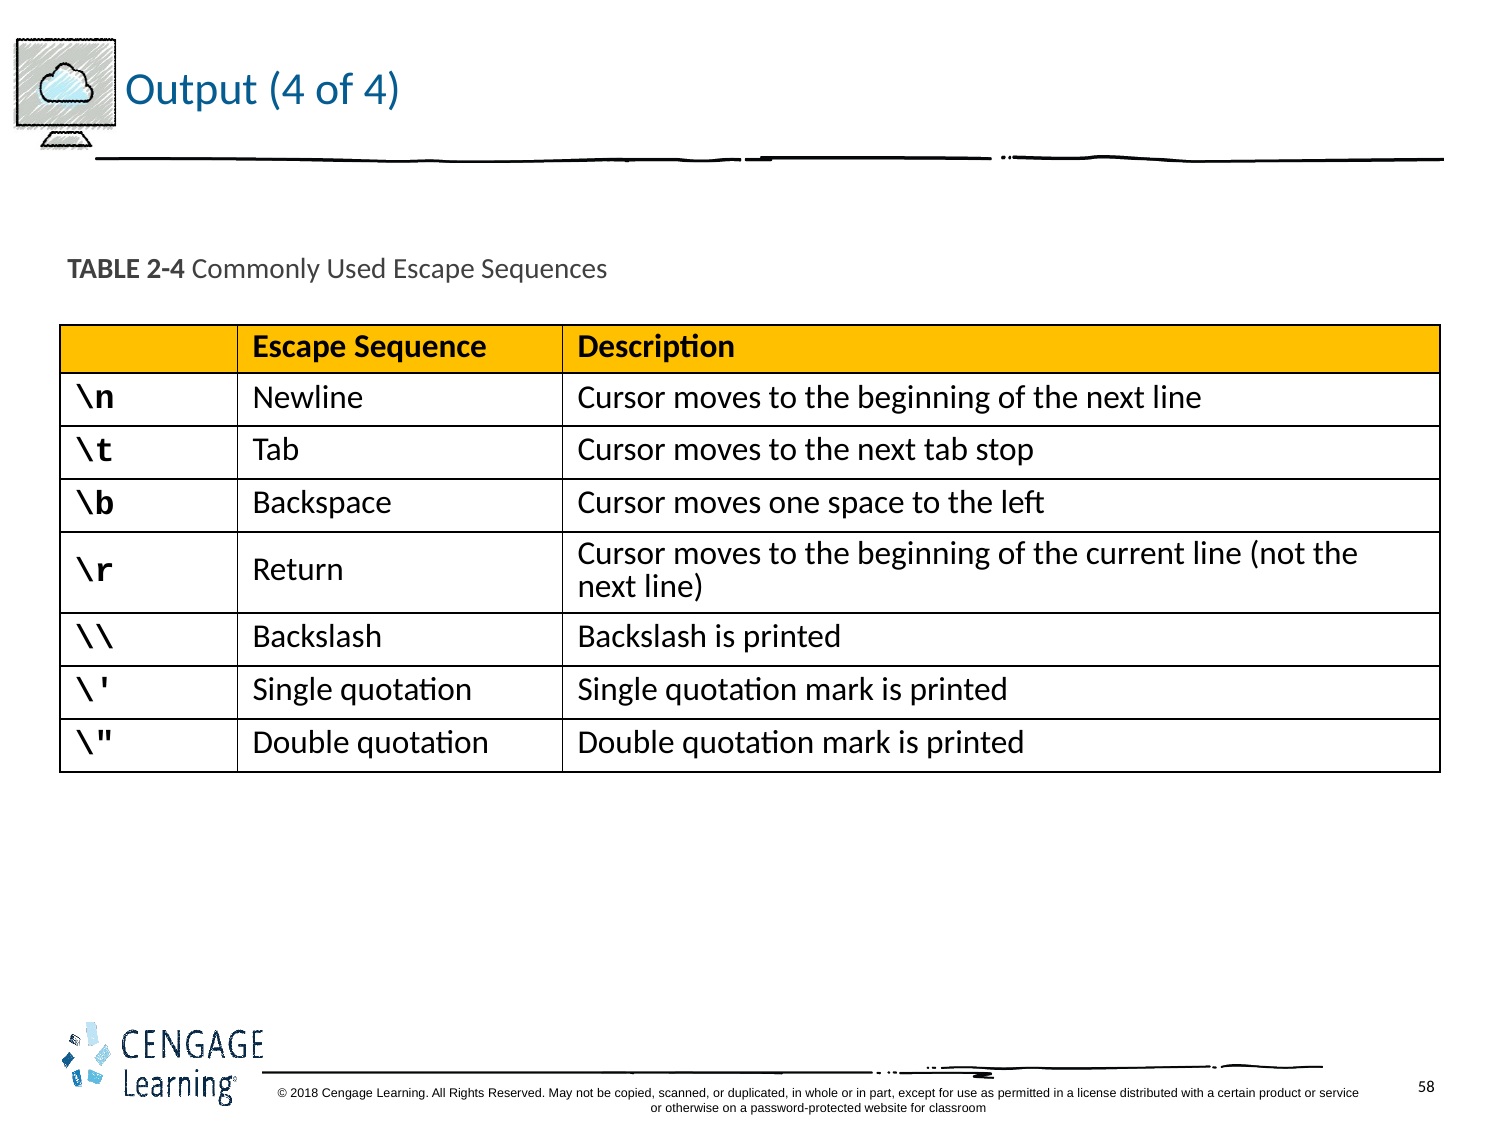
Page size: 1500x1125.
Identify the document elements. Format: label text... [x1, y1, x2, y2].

picture [95, 155, 1444, 163]
table_cell Backslash [238, 614, 562, 665]
table_cell Single quotation [238, 667, 562, 718]
table_cell \n [61, 374, 237, 425]
table_cell Cursor moves one space to the left [563, 480, 1439, 531]
table_cell \\ [61, 614, 237, 665]
picture [13, 36, 117, 151]
picture [62, 1022, 1323, 1106]
table_cell Single quotation mark is printed [563, 667, 1439, 718]
table_cell \' [61, 667, 237, 718]
table_header Description [563, 326, 1439, 372]
title Output (4 of 4) [125, 66, 1442, 116]
table_cell Backslash is printed [563, 614, 1439, 665]
table_cell Cursor moves to the beginning of the next line [563, 374, 1439, 425]
table_cell Newline [238, 374, 562, 425]
table_header [61, 326, 237, 372]
table_cell \b [61, 480, 237, 531]
table_cell Backspace [238, 480, 562, 531]
list TABLE 2-4 Commonly Used Escape Sequences [59, 252, 1441, 286]
table_cell Cursor moves to the next tab stop [563, 427, 1439, 478]
table_cell Tab [238, 427, 562, 478]
table_cell Double quotation mark is printed [563, 720, 1439, 771]
table_cell Return [238, 533, 562, 612]
table_header Escape Sequence [238, 326, 562, 372]
table_cell \" [61, 720, 237, 771]
table_cell Double quotation [238, 720, 562, 771]
table_cell \t [61, 427, 237, 478]
table_cell \r [61, 533, 237, 612]
table_cell Cursor moves to the beginning of the current line (not the next line) [563, 533, 1439, 612]
